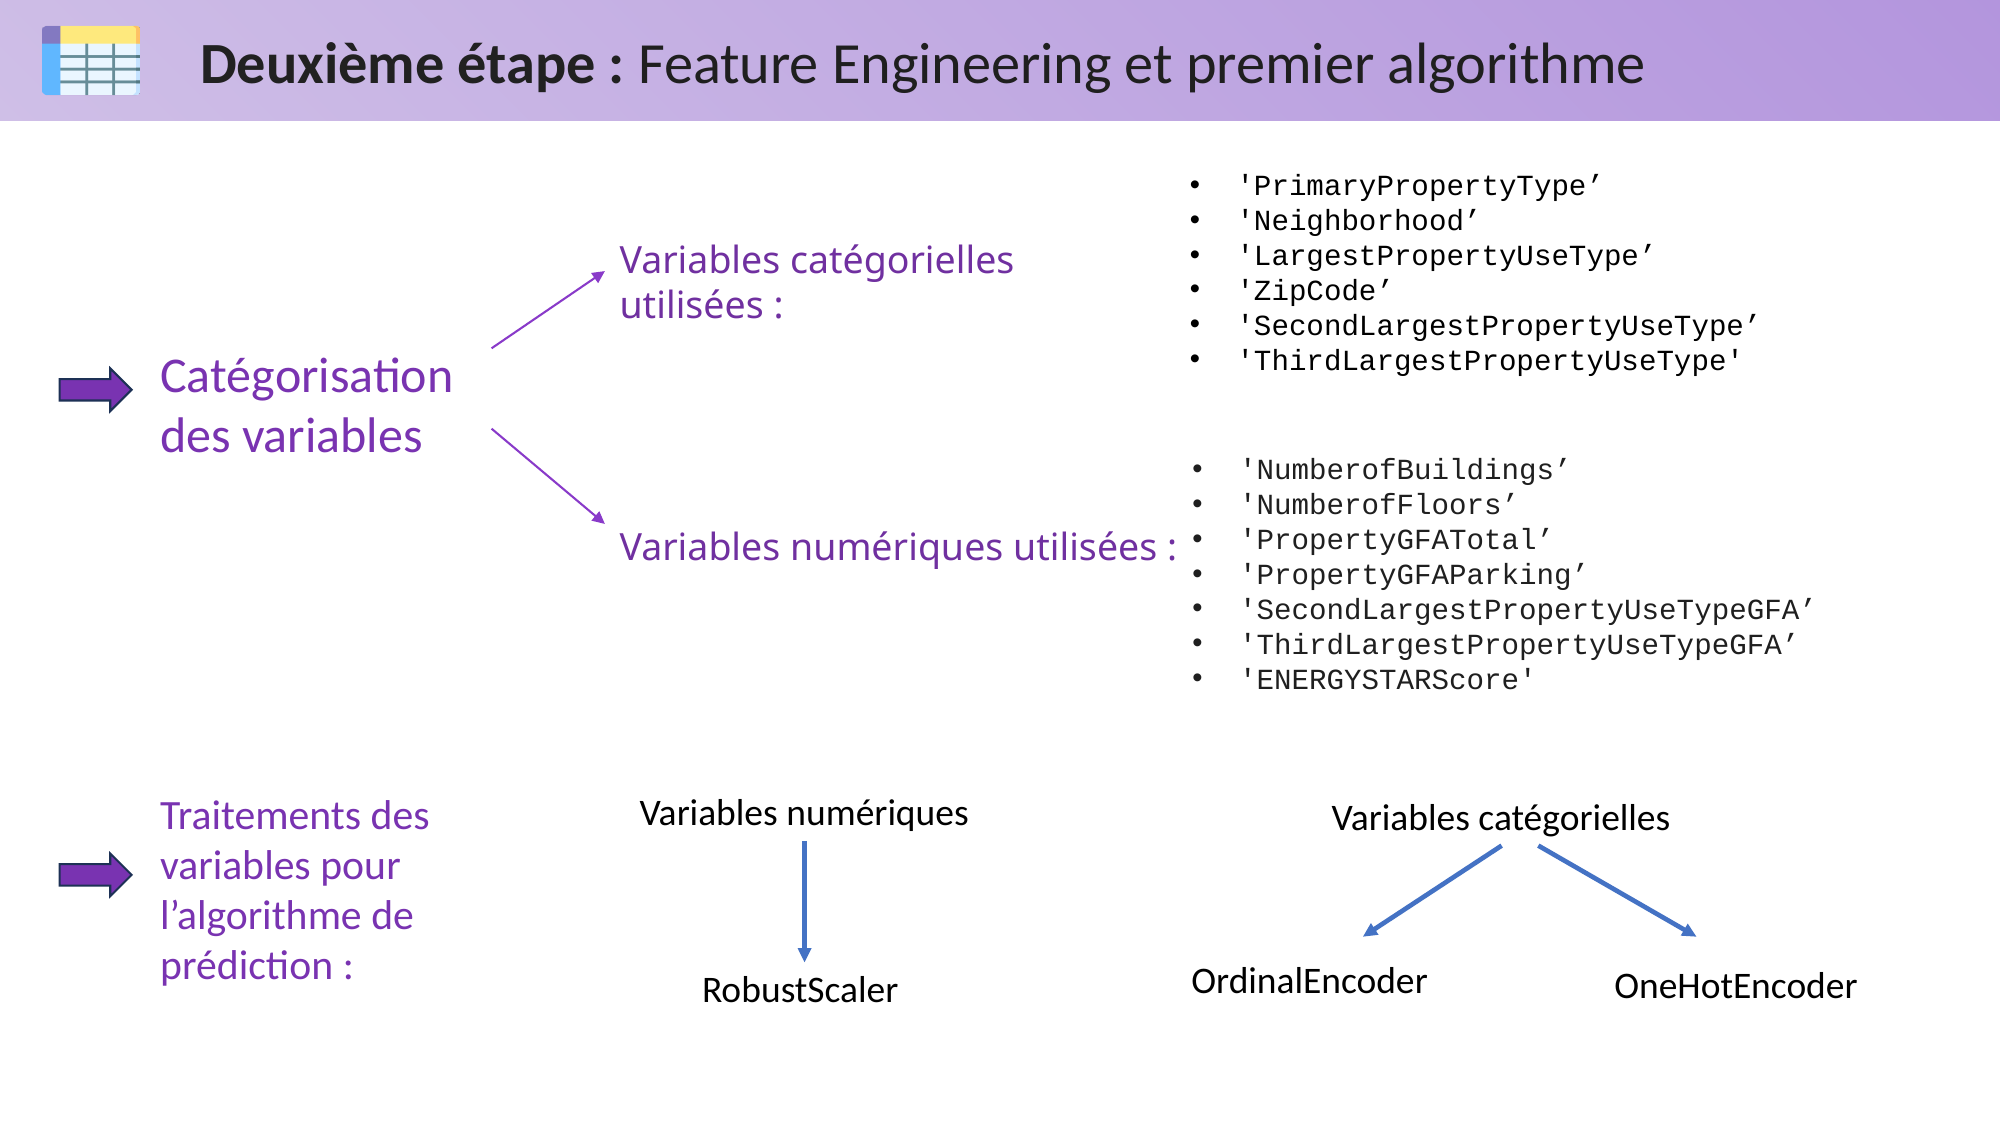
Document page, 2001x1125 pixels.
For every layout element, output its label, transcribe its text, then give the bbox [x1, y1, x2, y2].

text_box Variables numériques [624, 780, 985, 841]
text_box 'NumberofBuildings’ 'NumberofFloors’ 'PropertyGFATotal’ 'PropertyGFAParking’ 'SecondLargestPropertyUseTypeGFA’ 'ThirdLargestPropertyUseTypeGFA’ 'ENERGYSTARScore' [1177, 443, 1832, 738]
picture [42, 11, 140, 109]
text_box Traitements des variables pour l’algorithme de prédiction : [145, 780, 538, 996]
text_box Variables catégorielles utilisées : [604, 228, 1175, 379]
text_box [491, 428, 605, 524]
text_box [58, 851, 134, 899]
text_box Variables catégorielles [1316, 785, 1686, 845]
text_box 'PrimaryPropertyType’ 'Neighborhood’ 'LargestPropertyUseType’ 'ZipCode’ 'SecondLargestPropertyUseType’ 'ThirdLargestPropertyUseType' [1175, 159, 1904, 429]
text_box Catégorisation des variables [145, 334, 506, 470]
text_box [1362, 845, 1502, 937]
text_box OneHotEncoder [1599, 953, 1873, 1014]
text_box Variables numériques utilisées : [604, 515, 1177, 576]
text_box OrdinalEncoder [1176, 948, 1443, 1009]
text_box [0, 0, 2000, 122]
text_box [491, 271, 605, 349]
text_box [1538, 845, 1697, 937]
text_box Deuxième étape : Feature Engineering et premier algorithme [185, 17, 1661, 103]
text_box [58, 365, 134, 414]
text_box RobustScaler [687, 957, 922, 1017]
